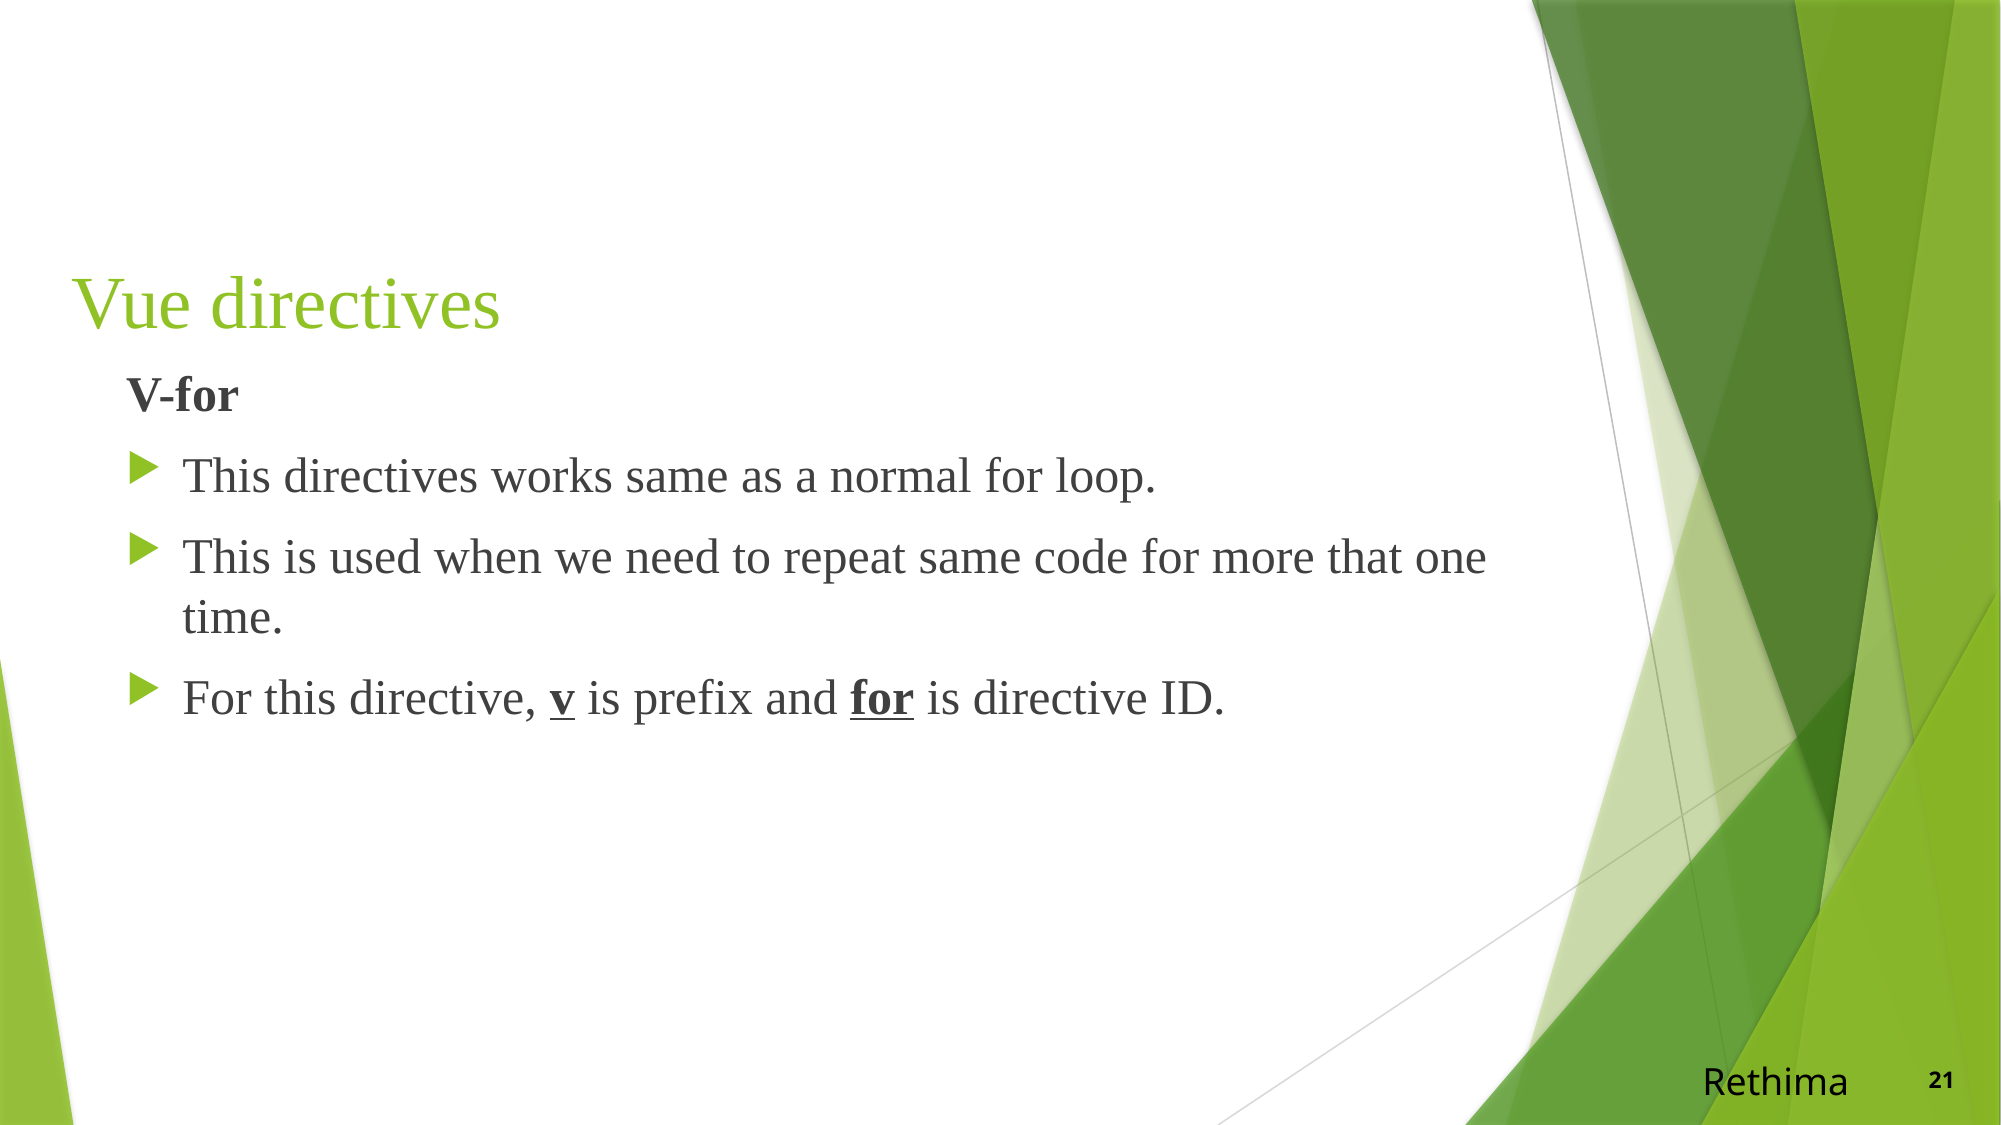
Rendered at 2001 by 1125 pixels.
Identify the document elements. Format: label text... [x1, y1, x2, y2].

text_box Rethima [1687, 1050, 1858, 1110]
text_box 21 [1858, 1050, 1971, 1111]
title Vue directives [56, 246, 1467, 463]
list V-for This directives works same as a normal for loop. This is used when we need to repeat same code for more that one time. For this directive, v is prefix and for is directive ID. [111, 354, 1522, 992]
